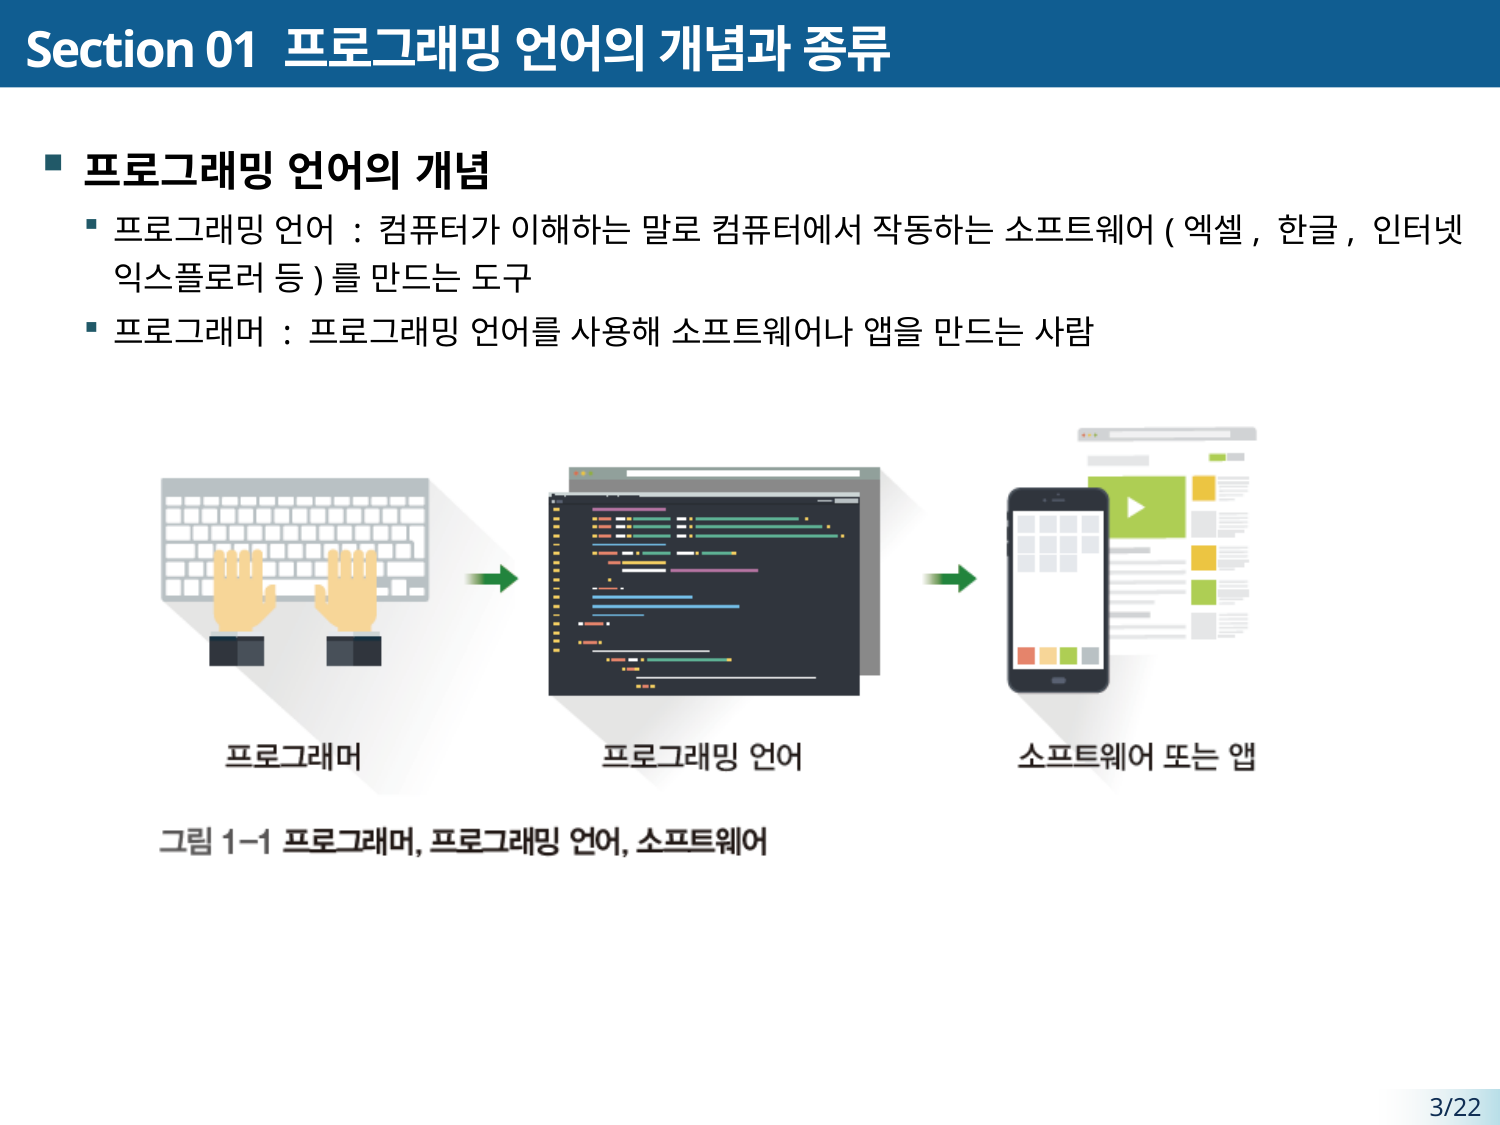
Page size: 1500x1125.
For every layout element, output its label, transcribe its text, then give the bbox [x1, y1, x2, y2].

list 프로그래밍 언어의 개념 프로그래밍 언어 : 컴퓨터가 이해하는 말로 컴퓨터에서 작동하는 소프트웨어(엑셀, 한글, 인터넷 익스플로러 등)를 만드는 도구 프로그래머 : 프로그래밍 언어를 사용해 소프트웨어나 앱을 만드는 사람 [10, 126, 1481, 1057]
picture [144, 421, 1316, 884]
title Section 01 프로그래밍 언어의 개념과 종류 [10, 8, 1288, 87]
